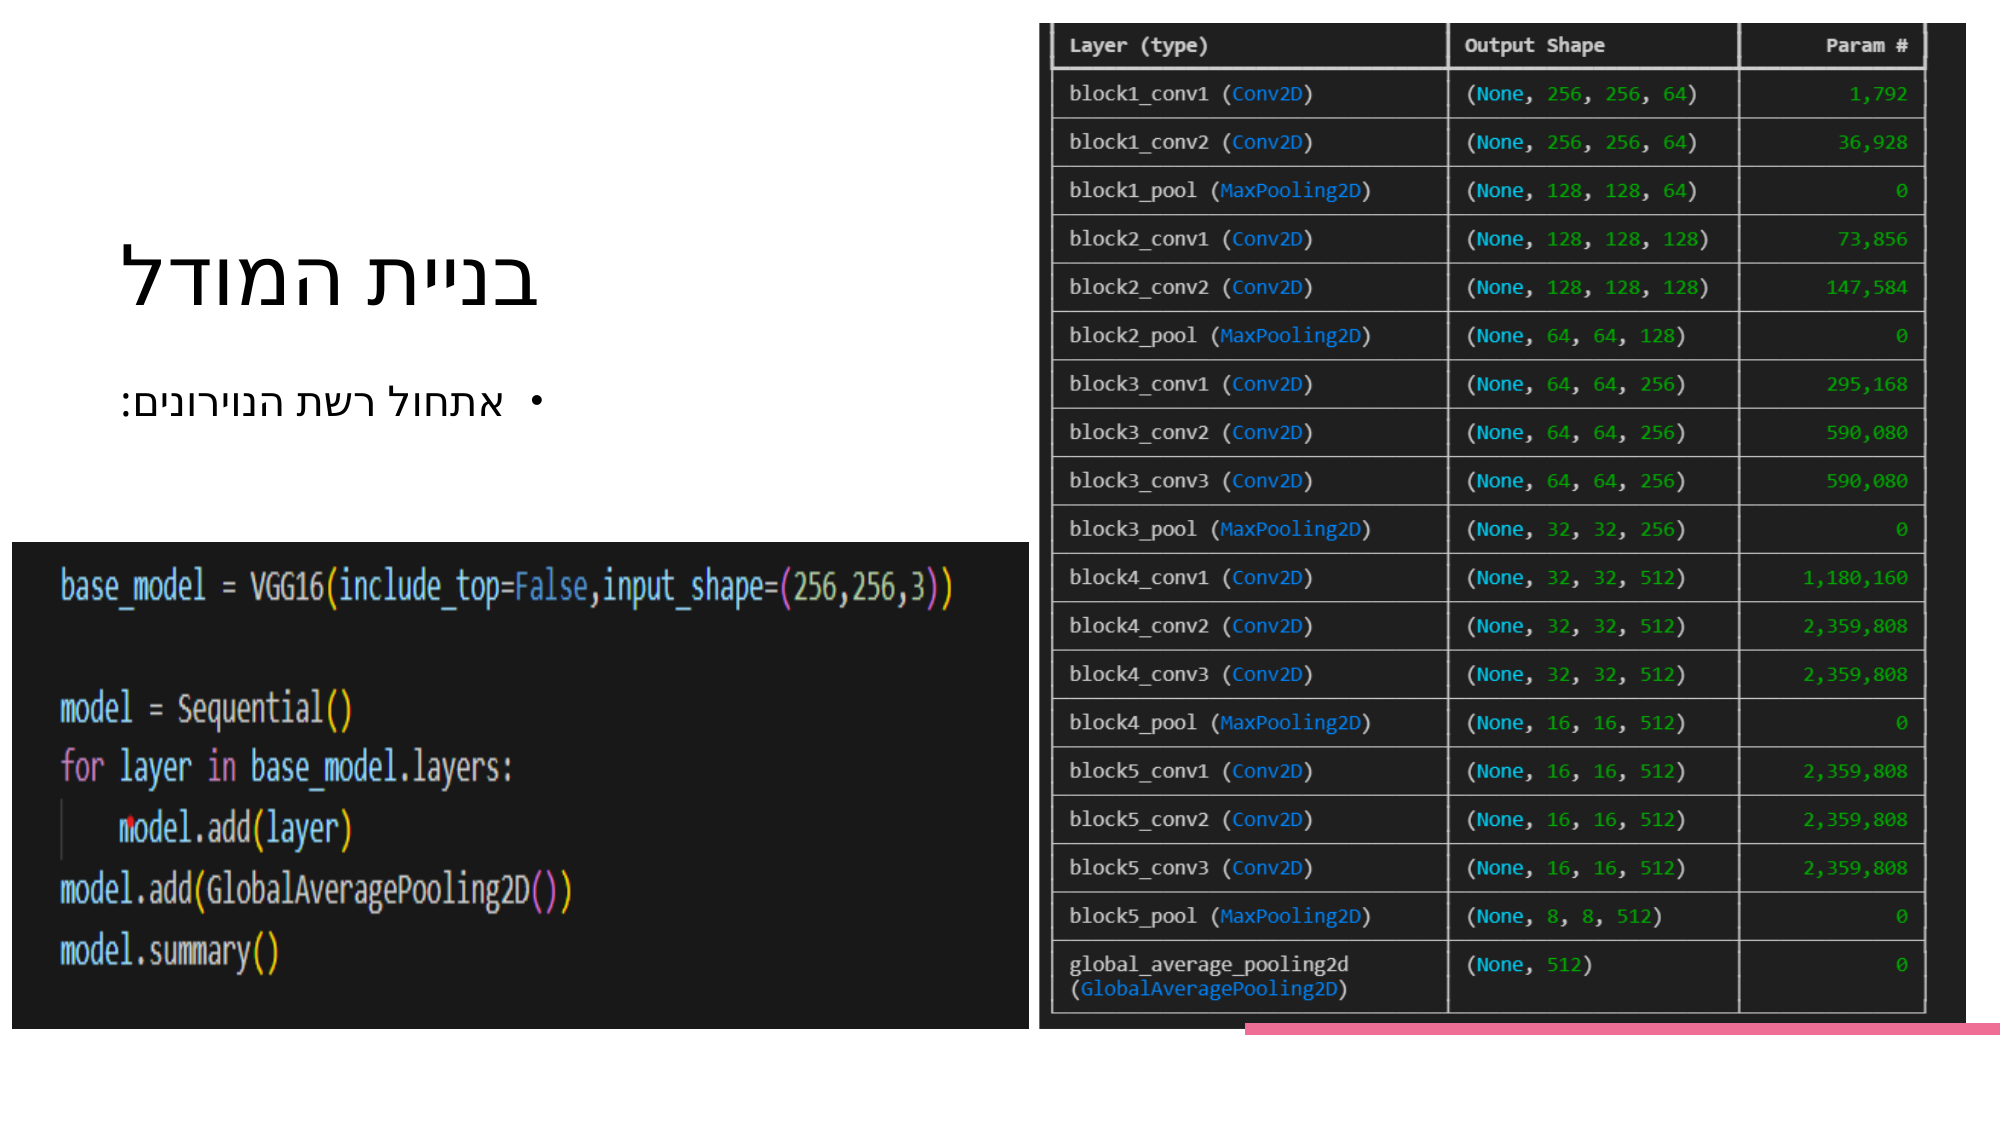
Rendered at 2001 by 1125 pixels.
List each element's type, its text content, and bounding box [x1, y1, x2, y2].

text_box [0, 0, 2000, 1125]
picture [10, 542, 1029, 1029]
list אתחול רשת הנוירונים: [105, 356, 1124, 1034]
picture [1039, 23, 1966, 1029]
title בניית המודל [105, 149, 1039, 330]
